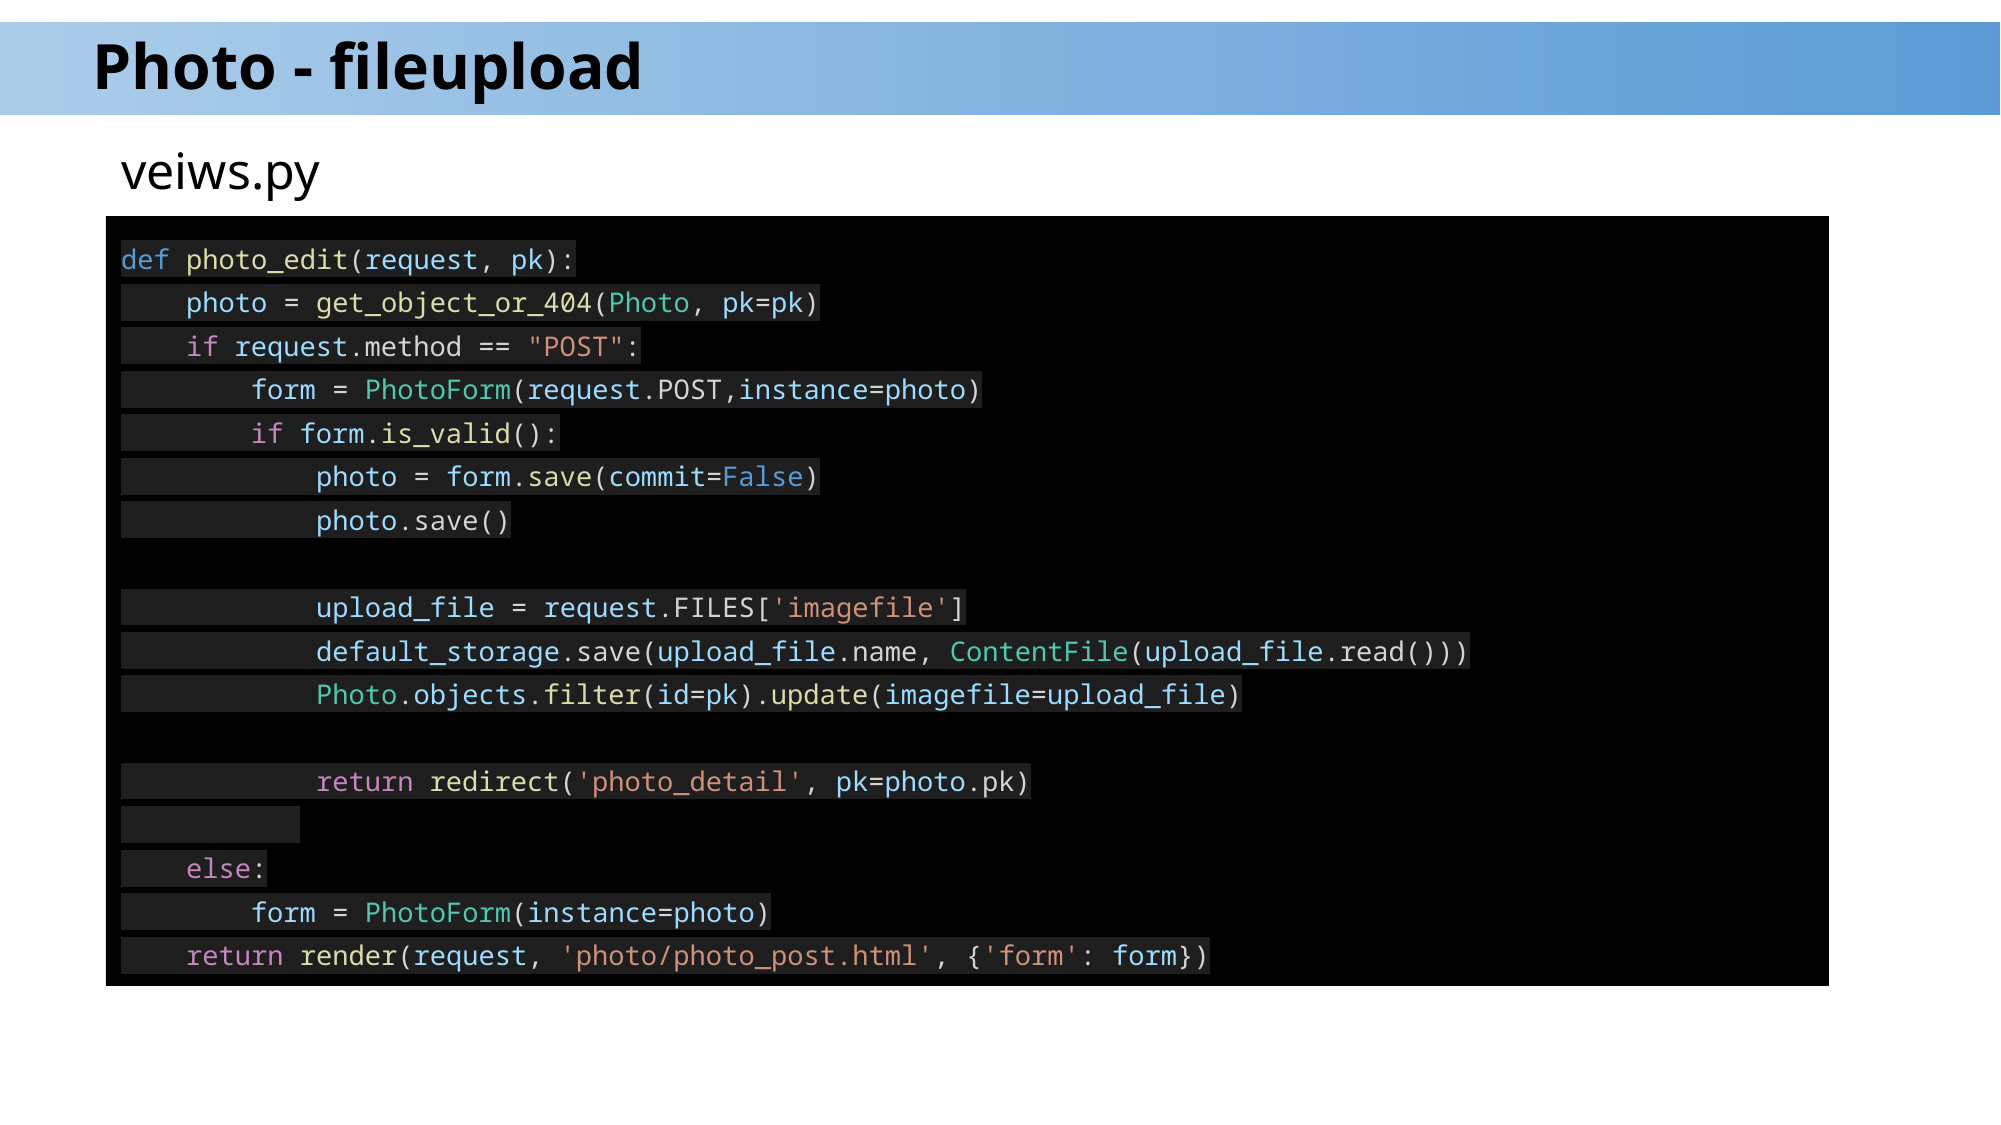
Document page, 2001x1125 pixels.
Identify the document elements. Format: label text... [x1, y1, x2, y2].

text_box veiws.py [105, 131, 1033, 216]
text_box def photo_edit(request, pk): photo = get_object_or_404(Photo, pk=pk) if request.method == "POST": form = PhotoForm(request.POST,instance=photo) if form.is_valid(): photo = form.save(commit=False) photo.save() upload_file = request.FILES['imagefile'] default_storage.save(upload_file.name, ContentFile(upload_file.read())) Photo.objects.filter(id=pk).update(imagefile=upload_file) return redirect('photo_detail', pk=photo.pk) else: form = PhotoForm(instance=photo) return render(request, 'photo/photo_post.html', {'form': form}) [105, 216, 1829, 986]
title Photo - fileupload [77, 22, 1569, 117]
